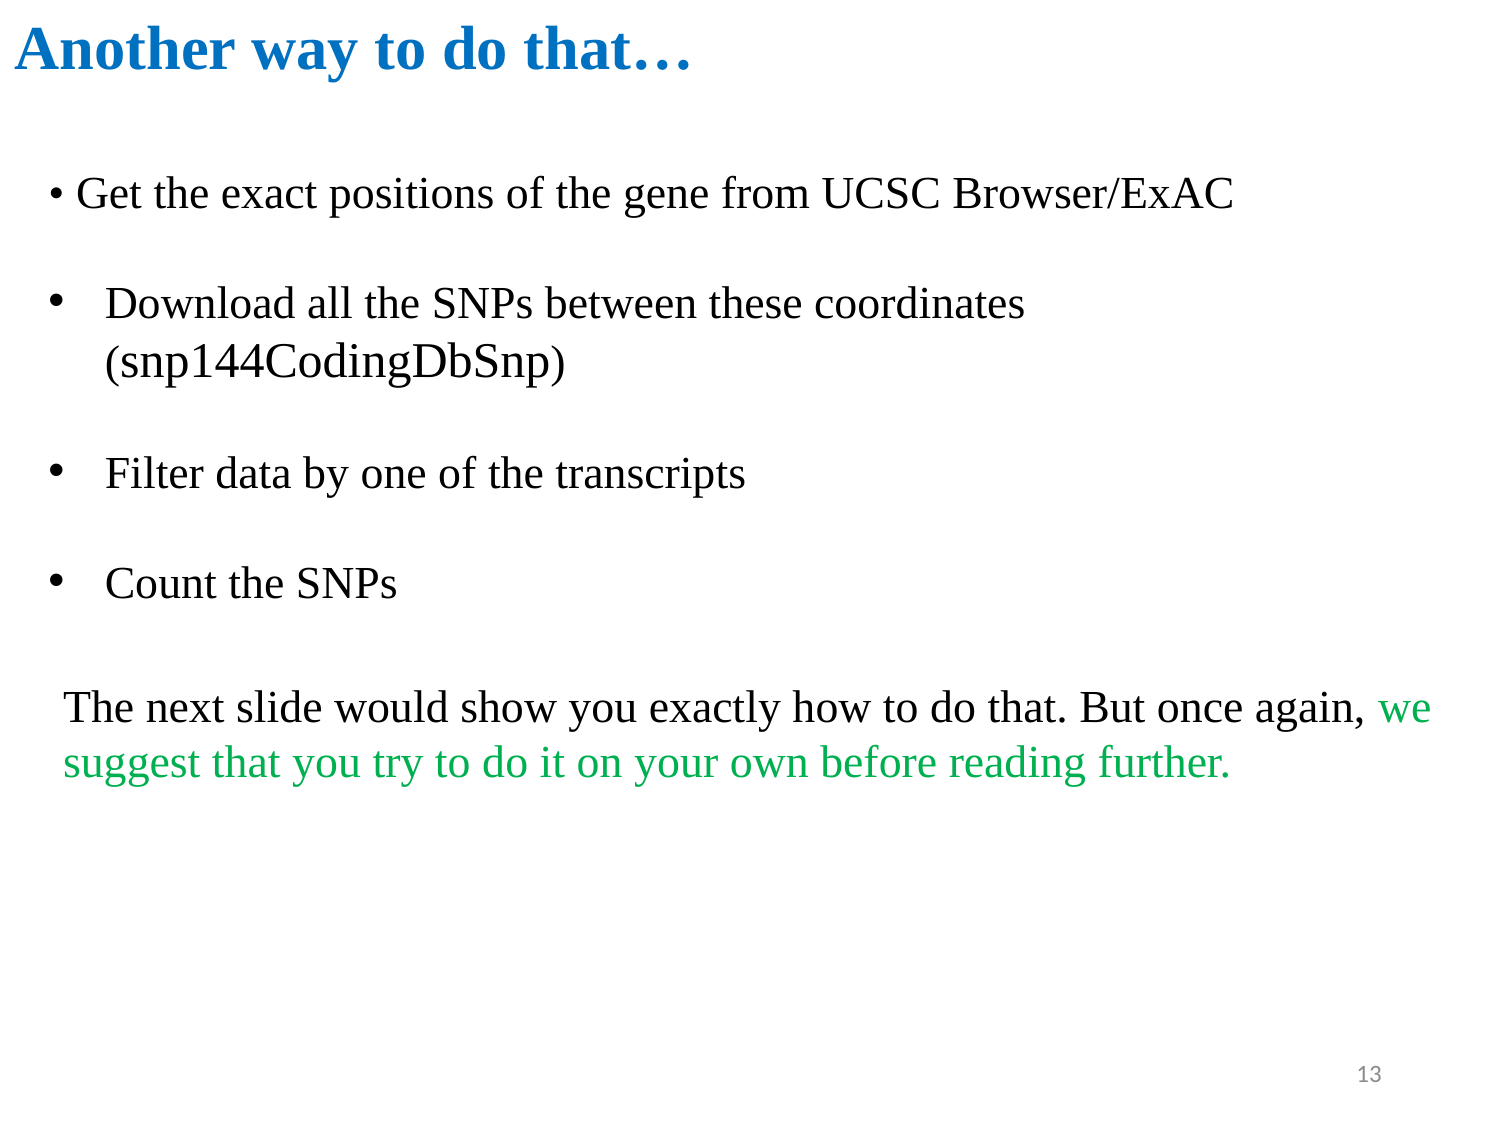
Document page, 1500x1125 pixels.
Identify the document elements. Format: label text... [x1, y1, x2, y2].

text_box Another way to do that… [0, 0, 1372, 90]
text_box • Get the exact positions of the gene from UCSC Browser/ExAC Download all the SNPs between these coordinates (snp144CodingDbSnp) Filter data by one of the transcripts Count the SNPs [33, 155, 1372, 615]
slide_number 13 [1059, 1042, 1397, 1103]
text_box The next slide would show you exactly how to do that. But once again, we suggest that you try to do it on your own before reading further. [48, 669, 1463, 794]
